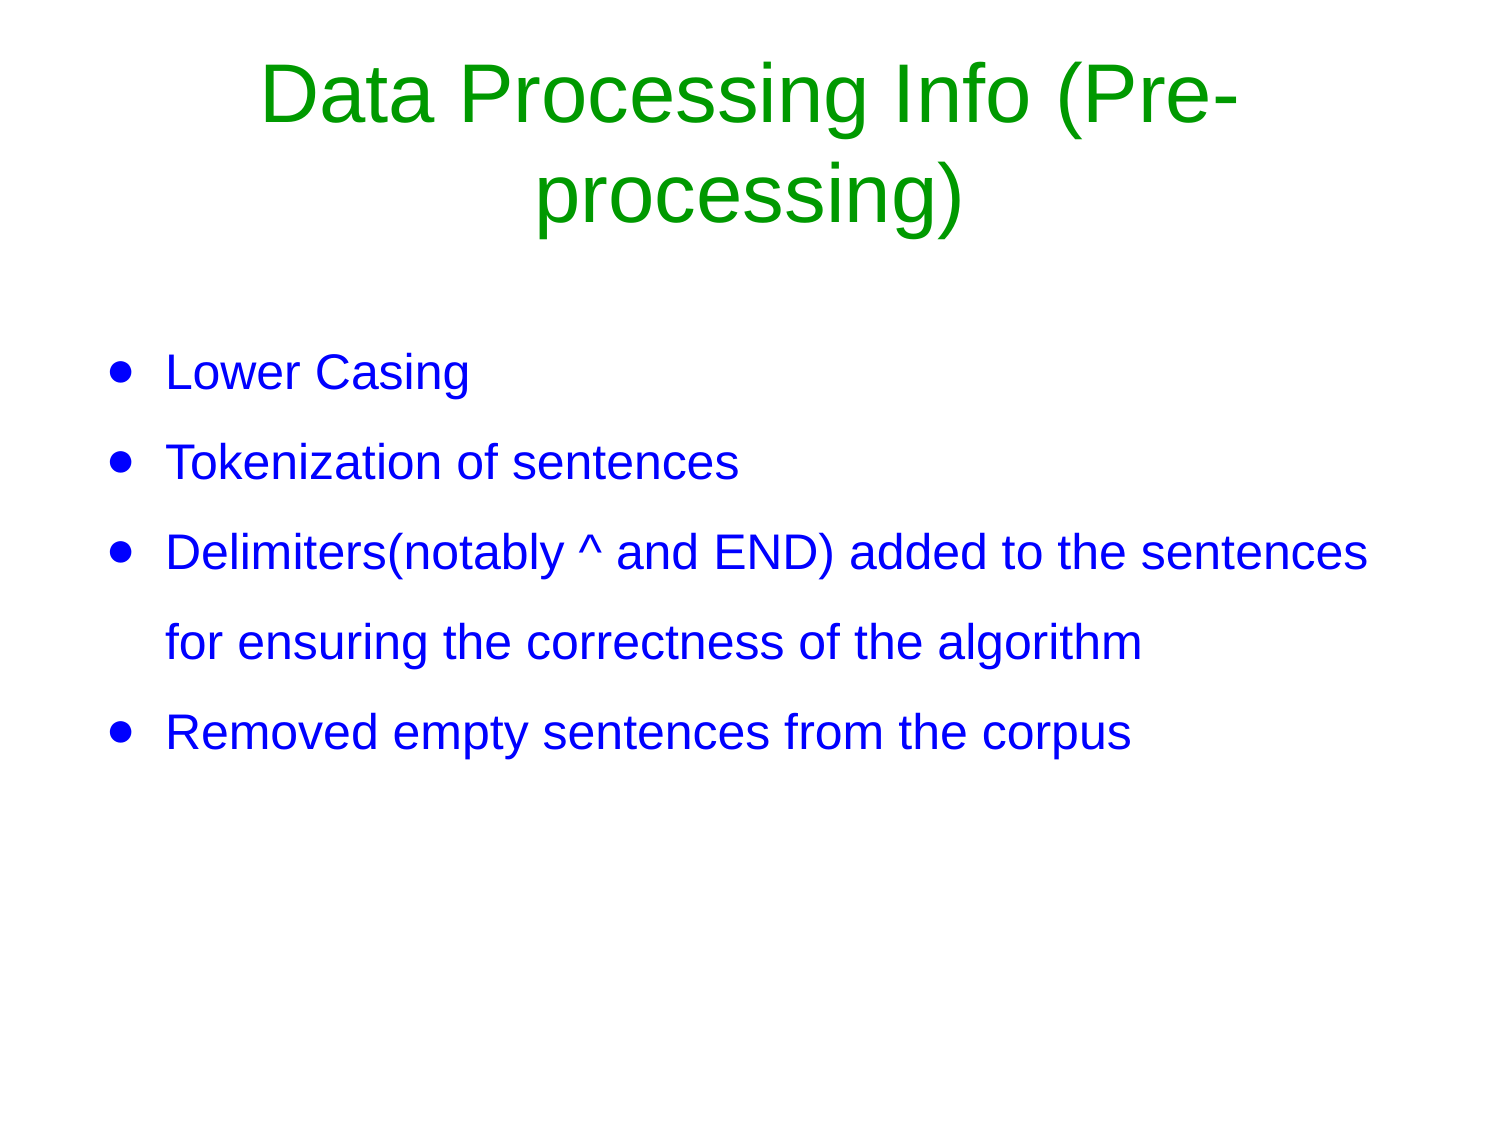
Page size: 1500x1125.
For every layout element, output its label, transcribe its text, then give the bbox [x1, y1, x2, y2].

title Data Processing Info (Pre-processing) [75, 45, 1425, 233]
list Lower Casing Tokenization of sentences Delimiters(notably ^ and END) added to the sentences for ensuring the correctness of the algorithm Removed empty sentences from the corpus [75, 301, 1425, 1045]
